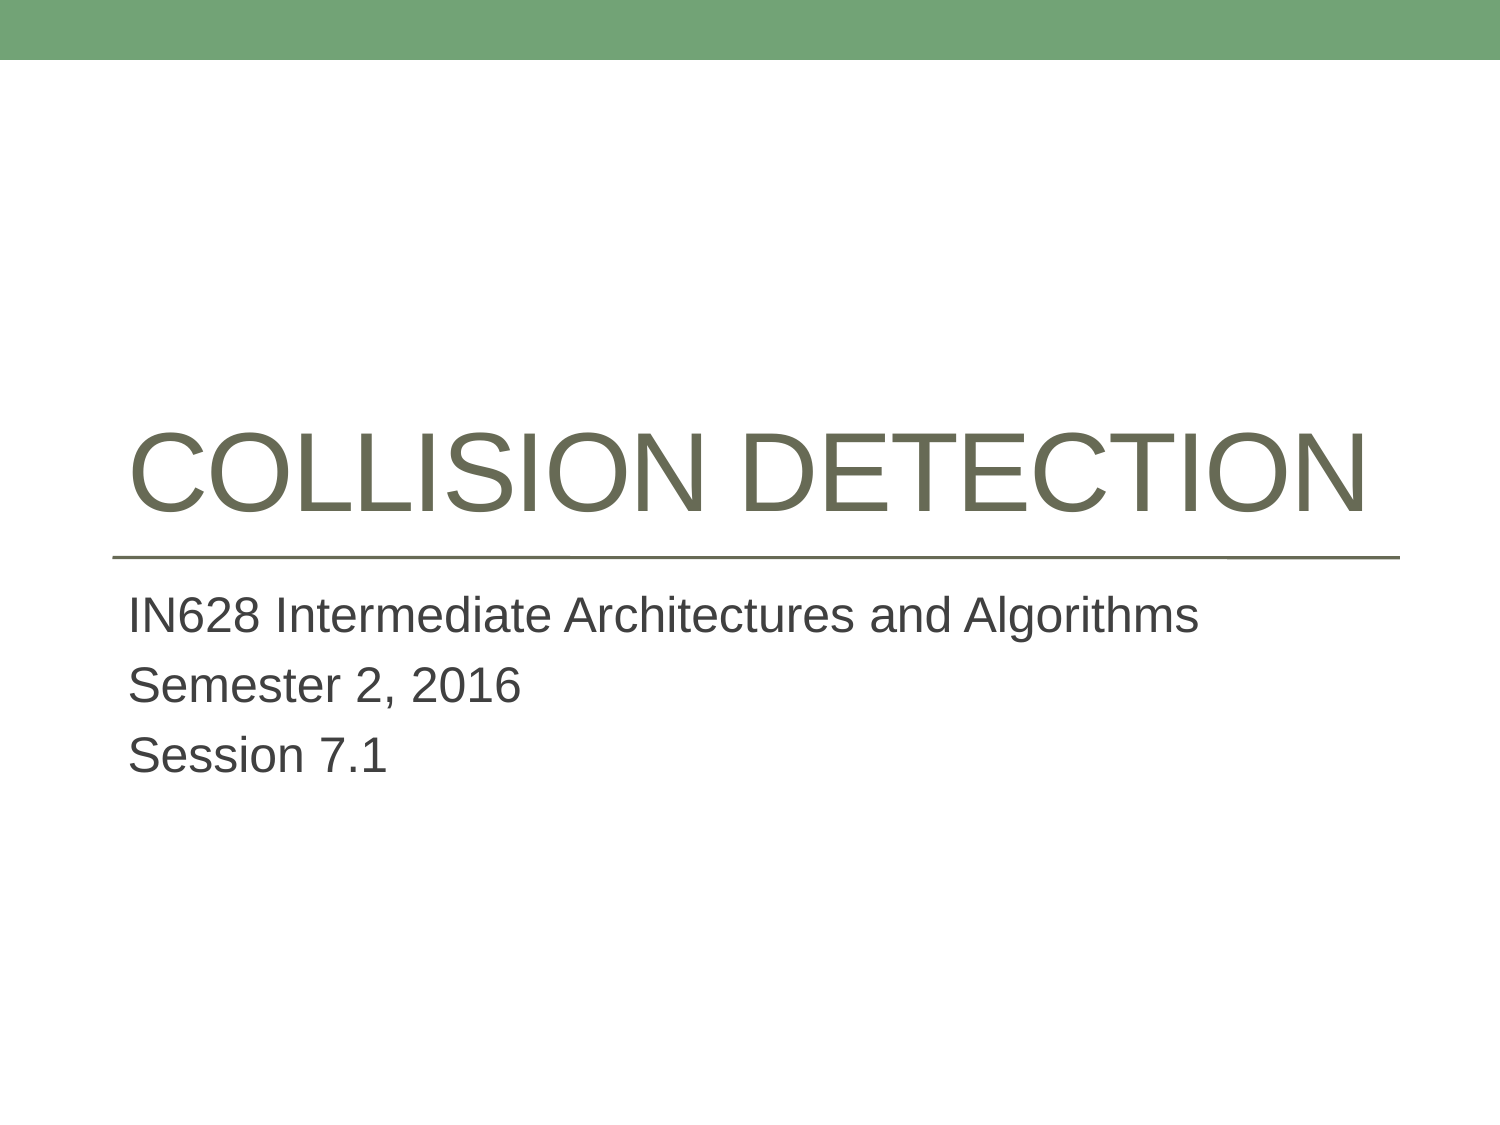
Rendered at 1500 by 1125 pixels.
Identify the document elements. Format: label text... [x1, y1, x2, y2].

subtitle IN628 Intermediate Architectures and Algorithms Semester 2, 2016 Session 7.1 [112, 575, 1341, 863]
title Collision Detection [112, 224, 1400, 542]
